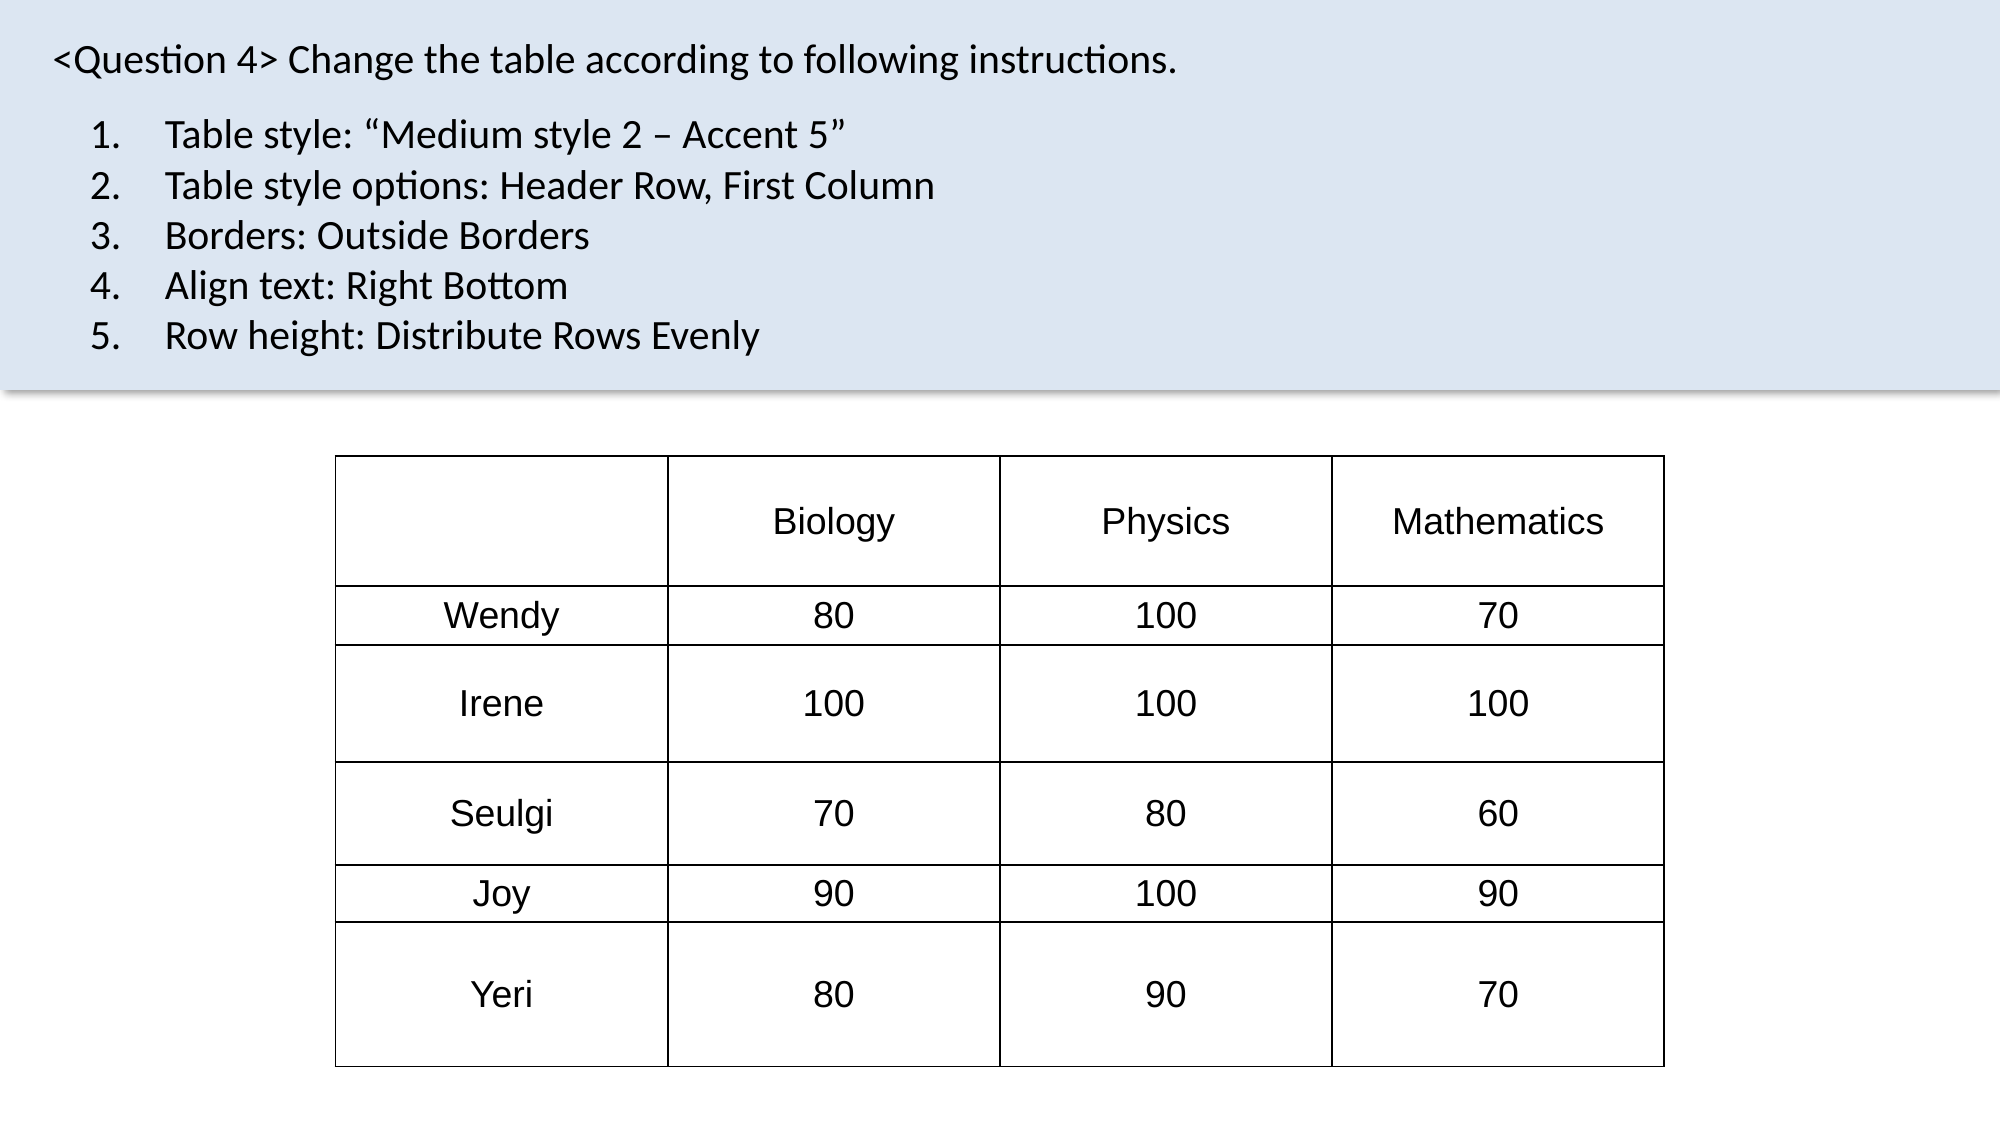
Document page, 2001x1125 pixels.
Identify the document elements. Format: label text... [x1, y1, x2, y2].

table_header Mathematics [1333, 457, 1663, 585]
table_cell Seulgi [336, 763, 667, 864]
table_cell Yeri [336, 923, 667, 1066]
table_cell Wendy [336, 587, 667, 644]
table_cell 100 [1001, 866, 1331, 921]
text_box <Question 4> Change the table according to following instructions. Table style: “Medium style 2 – Accent 5” Table style options: Header Row, First Column Borders: Outside Borders Align text: Right Bottom Row height: Distribute Rows Evenly [0, 0, 2000, 390]
table_cell 100 [669, 646, 999, 761]
table_cell Irene [336, 646, 667, 761]
table_cell 80 [669, 923, 999, 1066]
table_cell 80 [669, 587, 999, 644]
table_cell 90 [1001, 923, 1331, 1066]
table_cell 100 [1001, 587, 1331, 644]
table_cell 90 [1333, 866, 1663, 921]
table_cell 60 [1333, 763, 1663, 864]
table_cell Joy [336, 866, 667, 921]
table_cell 100 [1333, 646, 1663, 761]
table_cell 80 [1001, 763, 1331, 864]
table_header Physics [1001, 457, 1331, 585]
table_cell 70 [1333, 587, 1663, 644]
table_cell 70 [669, 763, 999, 864]
table_cell 90 [669, 866, 999, 921]
table_header Biology [669, 457, 999, 585]
table_header [336, 457, 667, 585]
table_cell 70 [1333, 923, 1663, 1066]
table_cell 100 [1001, 646, 1331, 761]
